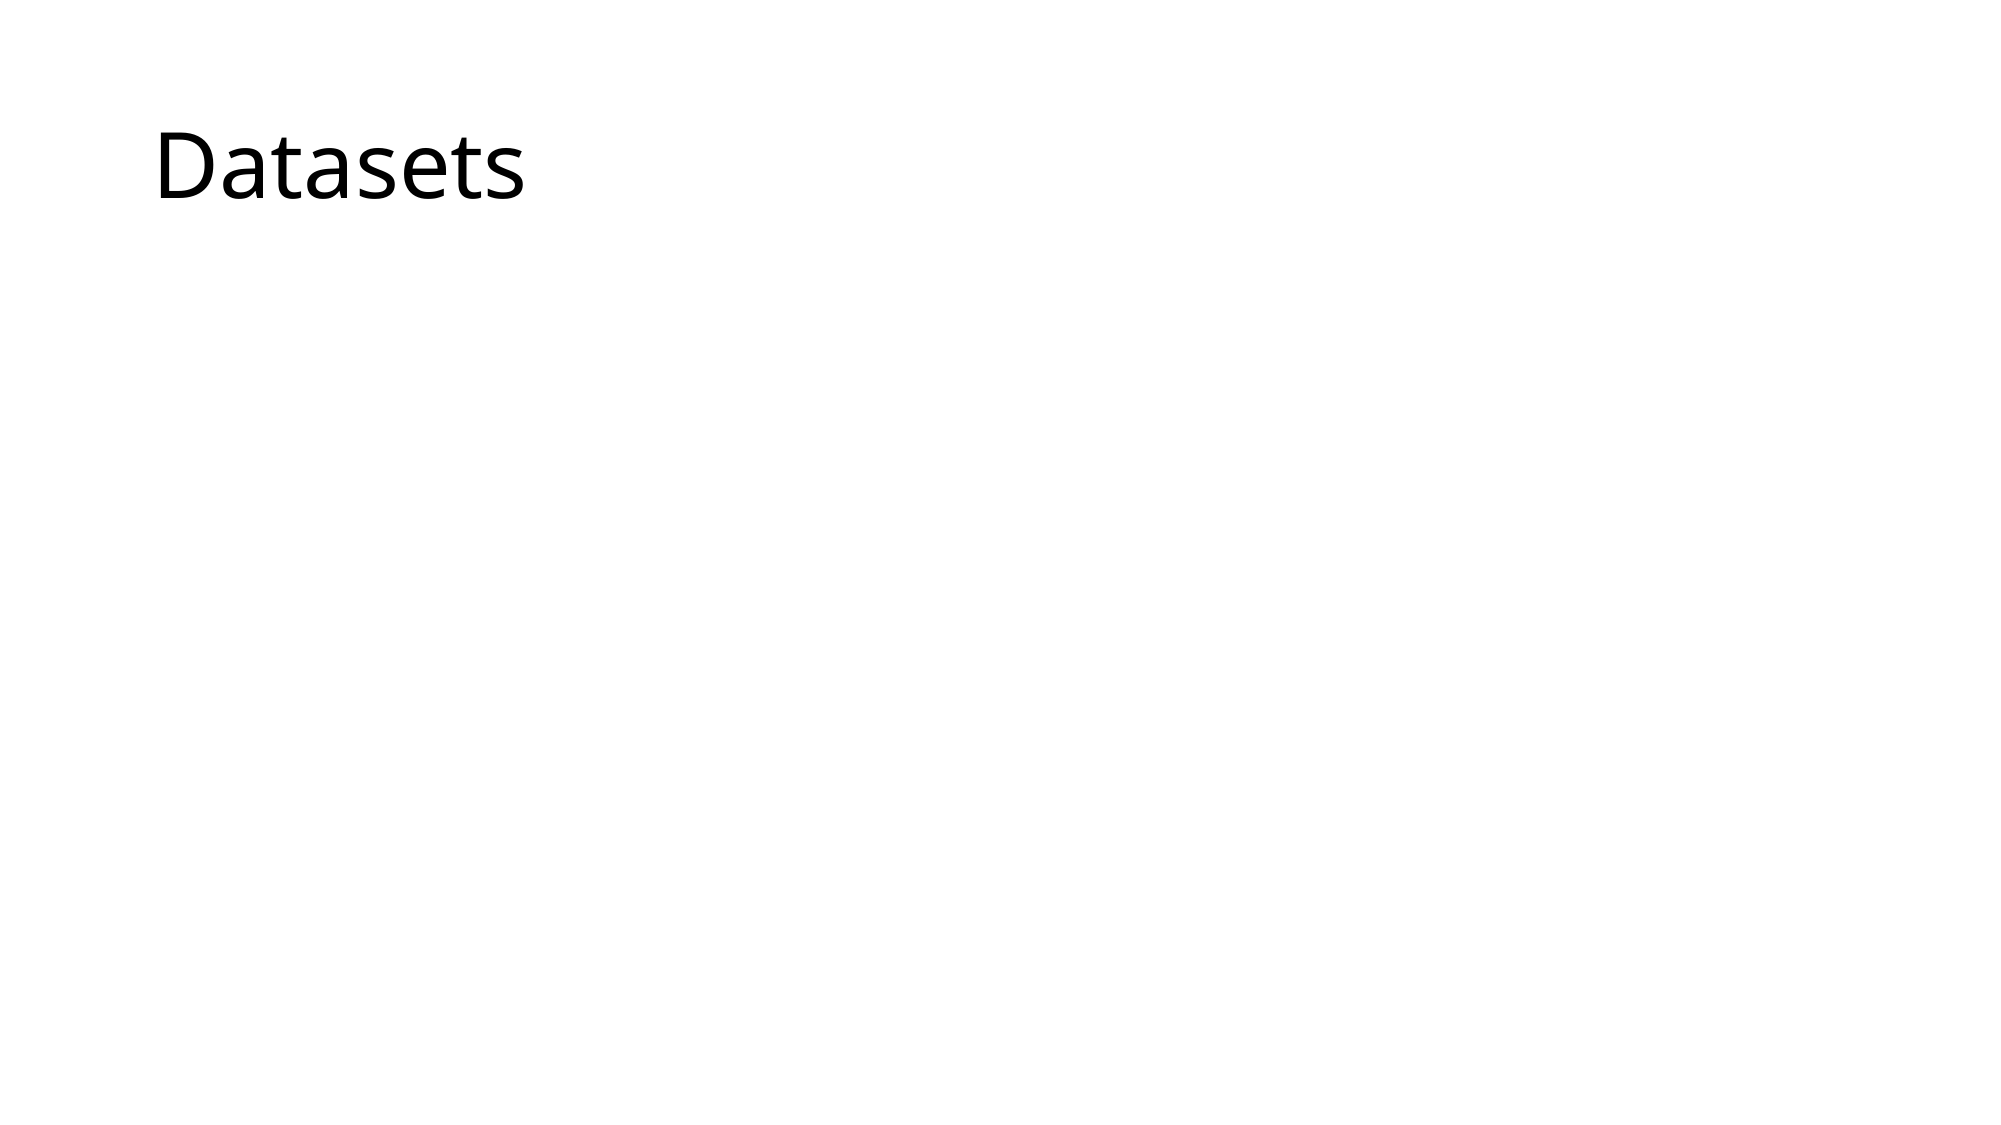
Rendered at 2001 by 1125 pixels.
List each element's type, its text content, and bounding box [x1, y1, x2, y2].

title Datasets [137, 59, 1863, 278]
